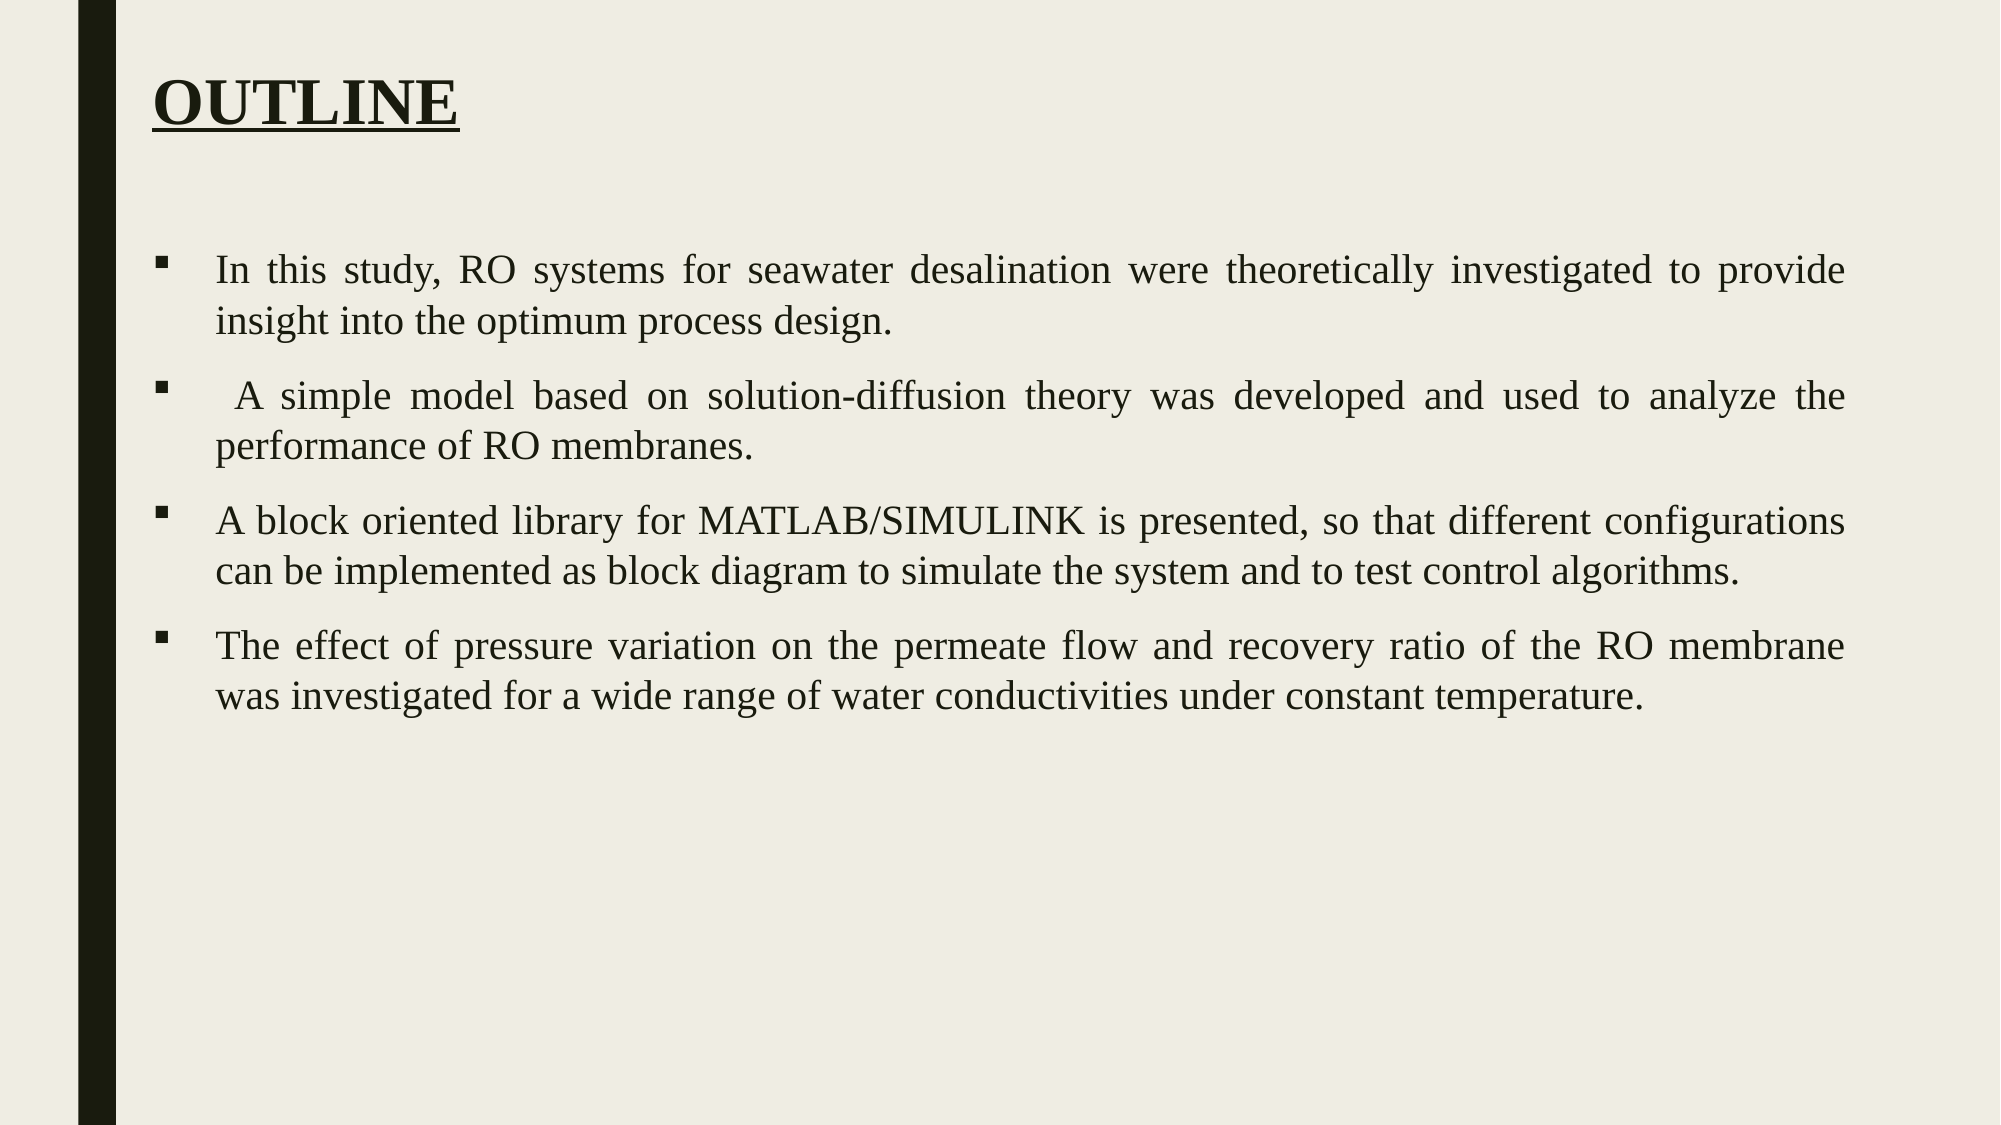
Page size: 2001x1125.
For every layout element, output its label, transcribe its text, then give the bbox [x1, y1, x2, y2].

title OUTLINE [137, 59, 1731, 207]
list In this study, RO systems for seawater desalination were theoretically investigated to provide insight into the optimum process design. A simple model based on solution-diffusion theory was developed and used to analyze the performance of RO membranes. A block oriented library for MATLAB/SIMULINK is presented, so that different configurations can be implemented as block diagram to simulate the system and to test control algorithms. The effect of pressure variation on the permeate flow and recovery ratio of the RO membrane was investigated for a wide range of water conductivities under constant temperature. [137, 234, 1863, 1014]
